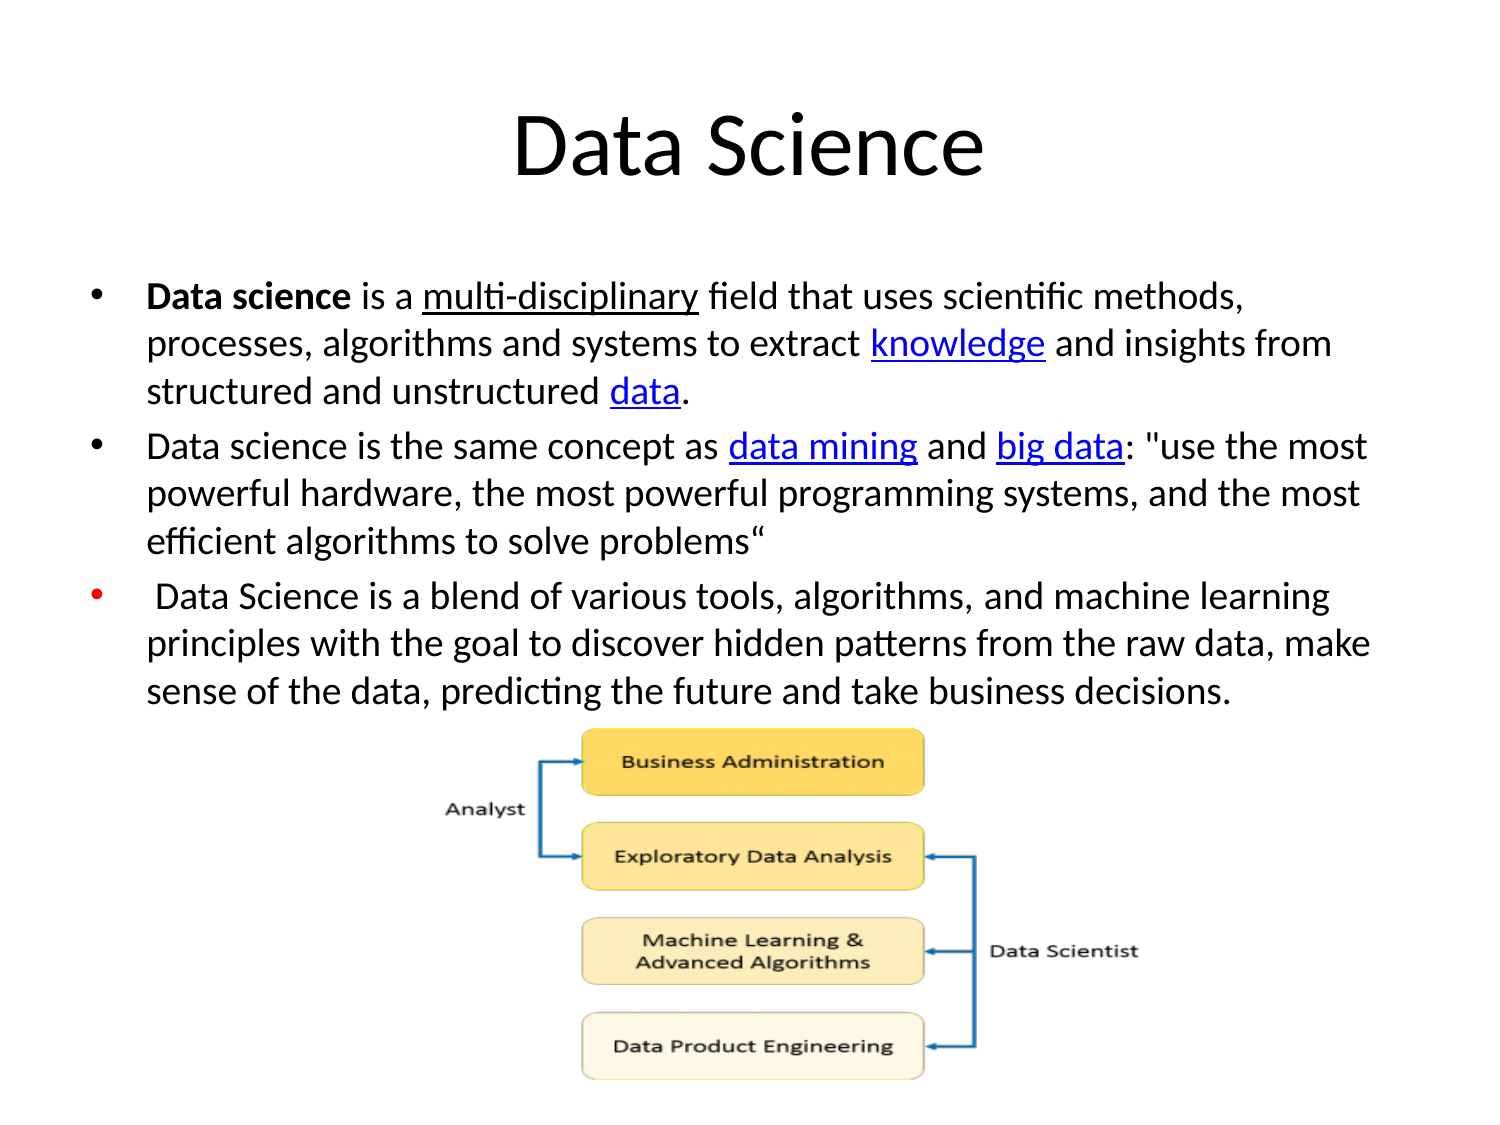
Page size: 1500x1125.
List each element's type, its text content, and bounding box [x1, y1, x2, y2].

list Data science is a multi-disciplinary field that uses scientific methods, processes, algorithms and systems to extract knowledge and insights from structured and unstructured data. Data science is the same concept as data mining and big data: "use the most powerful hardware, the most powerful programming systems, and the most efficient algorithms to solve problems“ Data Science is a blend of various tools, algorithms, and machine learning principles with the goal to discover hidden patterns from the raw data, make sense of the data, predicting the future and take business decisions. [75, 262, 1425, 1005]
title Data Science [75, 45, 1425, 233]
picture [429, 728, 1156, 1081]
